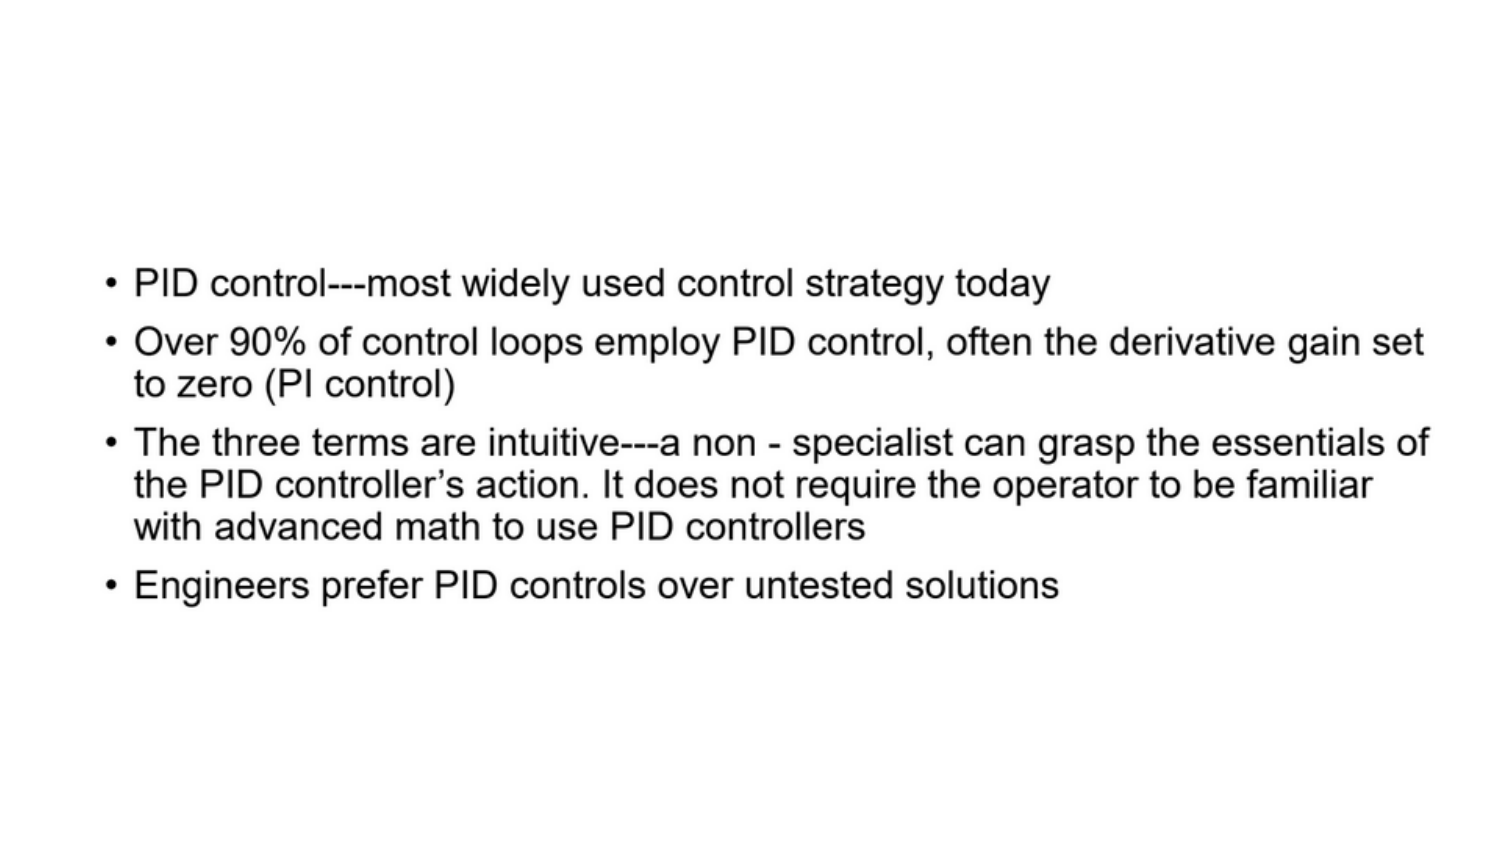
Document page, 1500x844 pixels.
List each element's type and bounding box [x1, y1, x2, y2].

picture [78, 251, 1450, 644]
